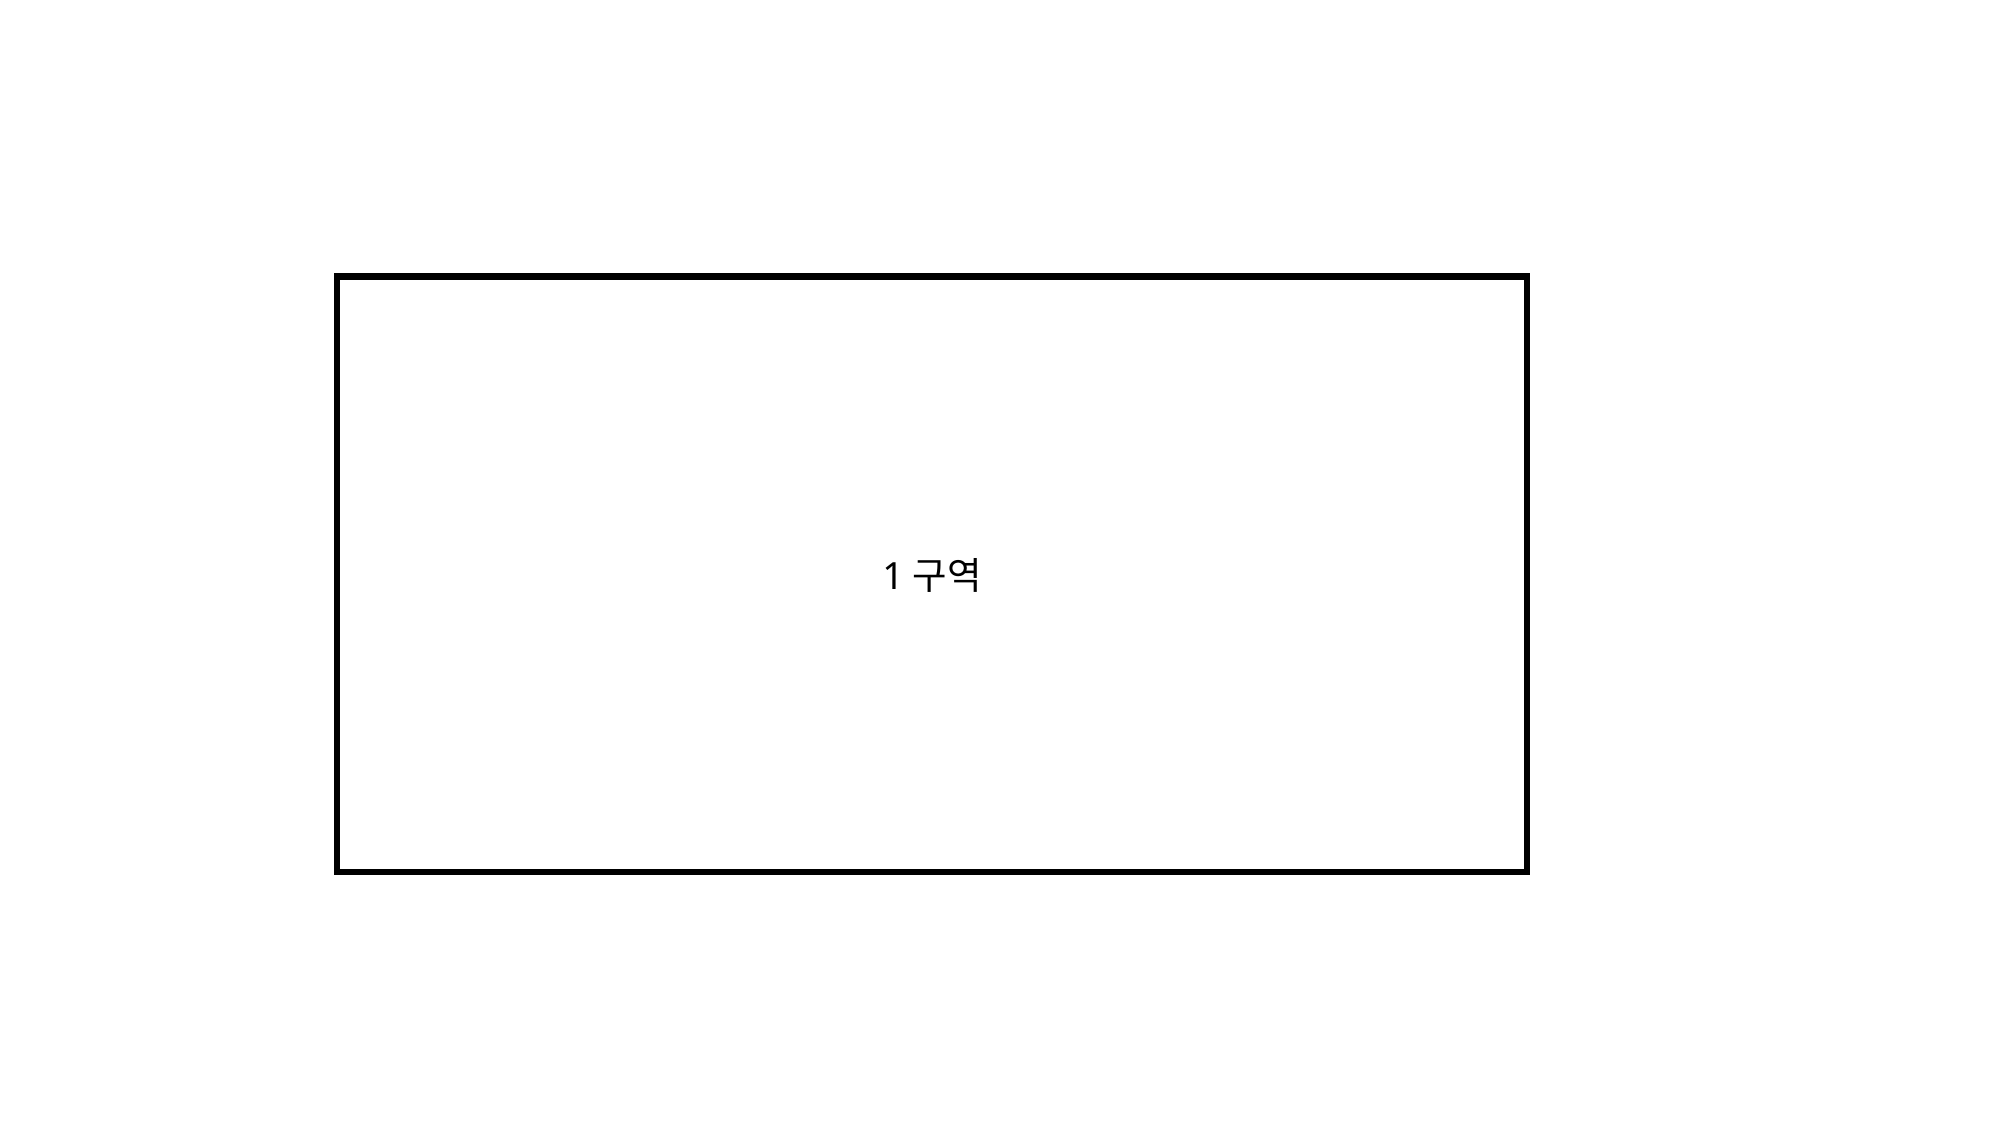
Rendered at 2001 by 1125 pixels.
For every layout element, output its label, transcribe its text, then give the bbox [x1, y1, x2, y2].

text_box 1구역 [336, 275, 1528, 873]
